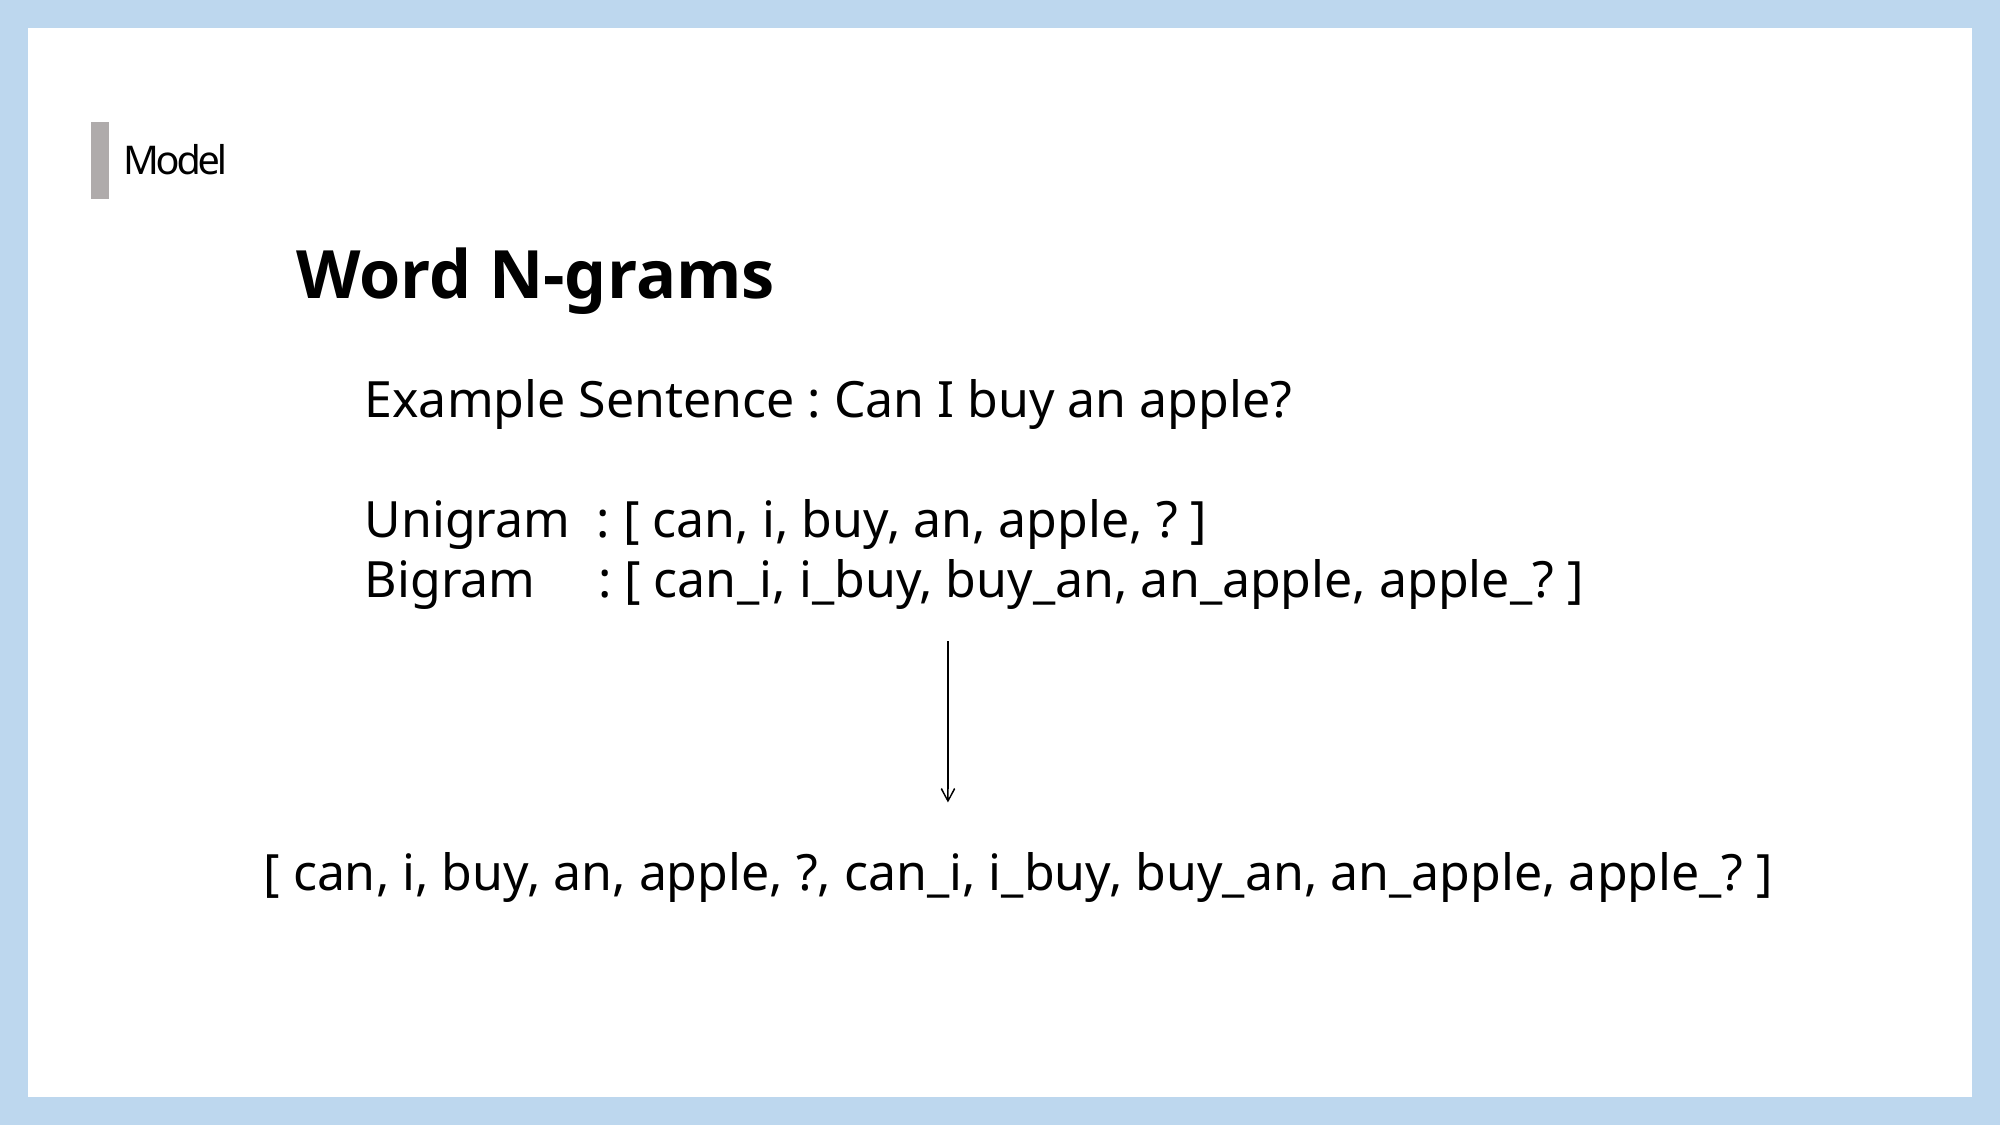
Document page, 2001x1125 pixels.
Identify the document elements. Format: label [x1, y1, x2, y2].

text_box [0, 0, 2000, 1125]
